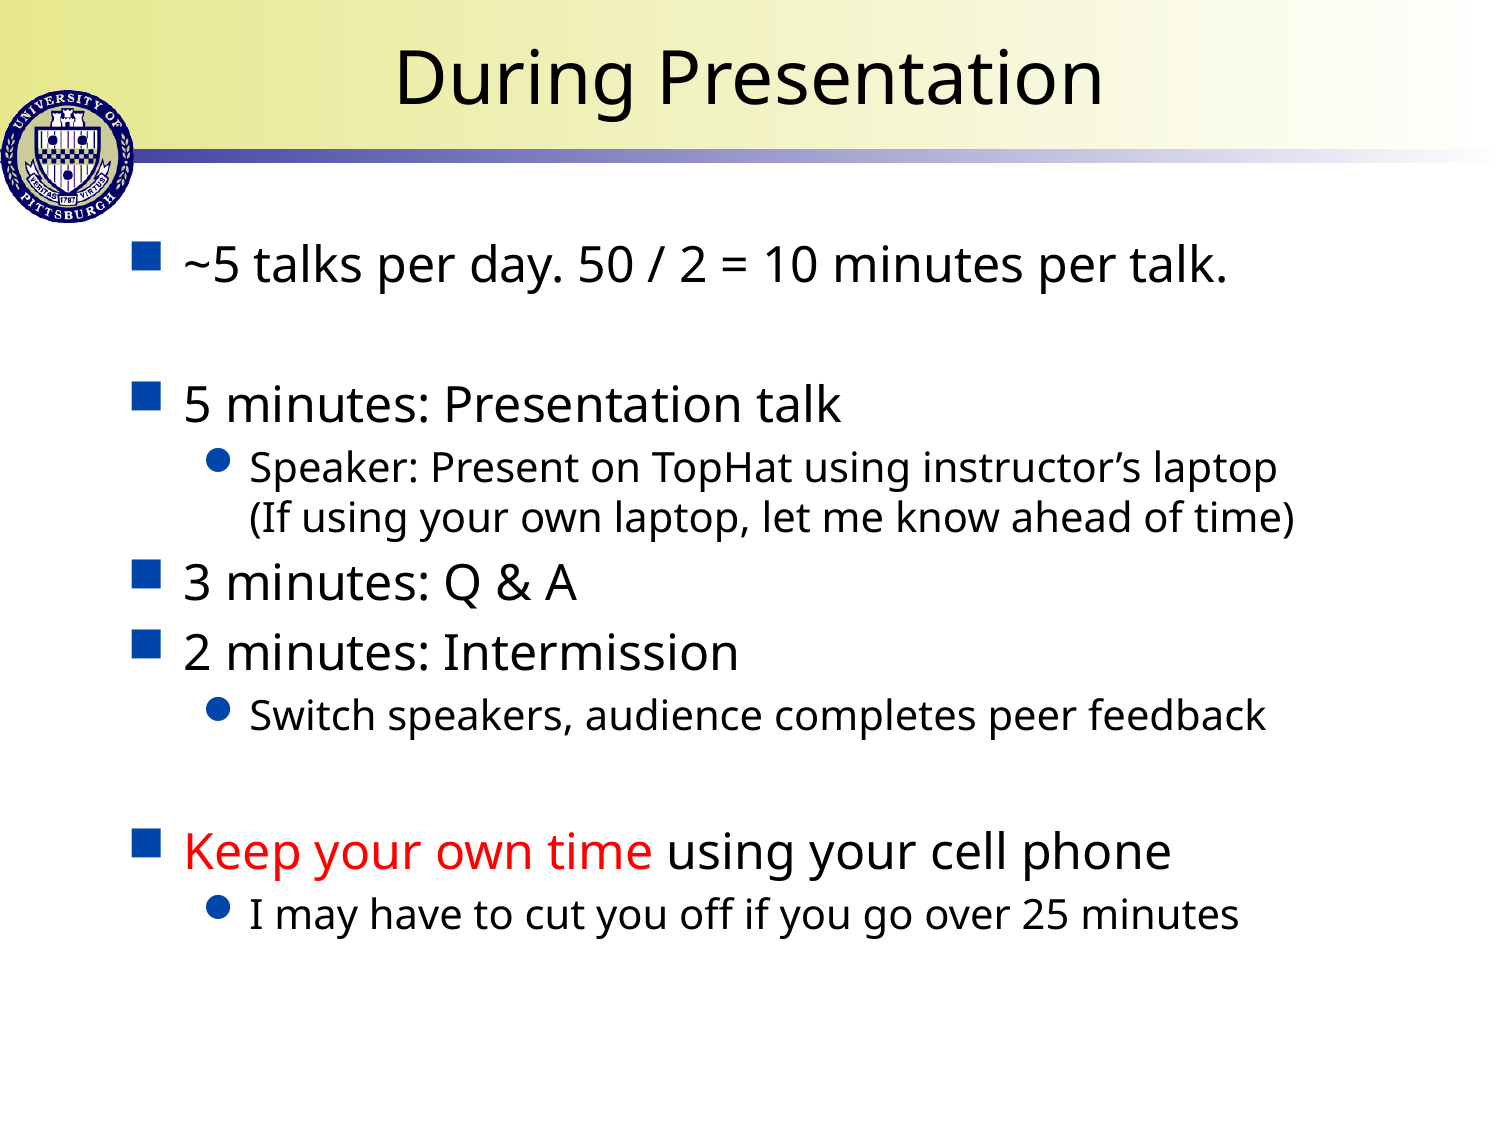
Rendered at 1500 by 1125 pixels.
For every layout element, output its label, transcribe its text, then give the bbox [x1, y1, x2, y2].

title During Presentation [0, 0, 1500, 150]
picture [0, 150, 134, 223]
list ~5 talks per day. 50 / 2 = 10 minutes per talk. 5 minutes: Presentation talk Speaker: Present on TopHat using instructor’s laptop (If using your own laptop, let me know ahead of time) 3 minutes: Q & A 2 minutes: Intermission Switch speakers, audience completes peer feedback Keep your own time using your cell phone I may have to cut you off if you go over 25 minutes [112, 224, 1388, 1000]
